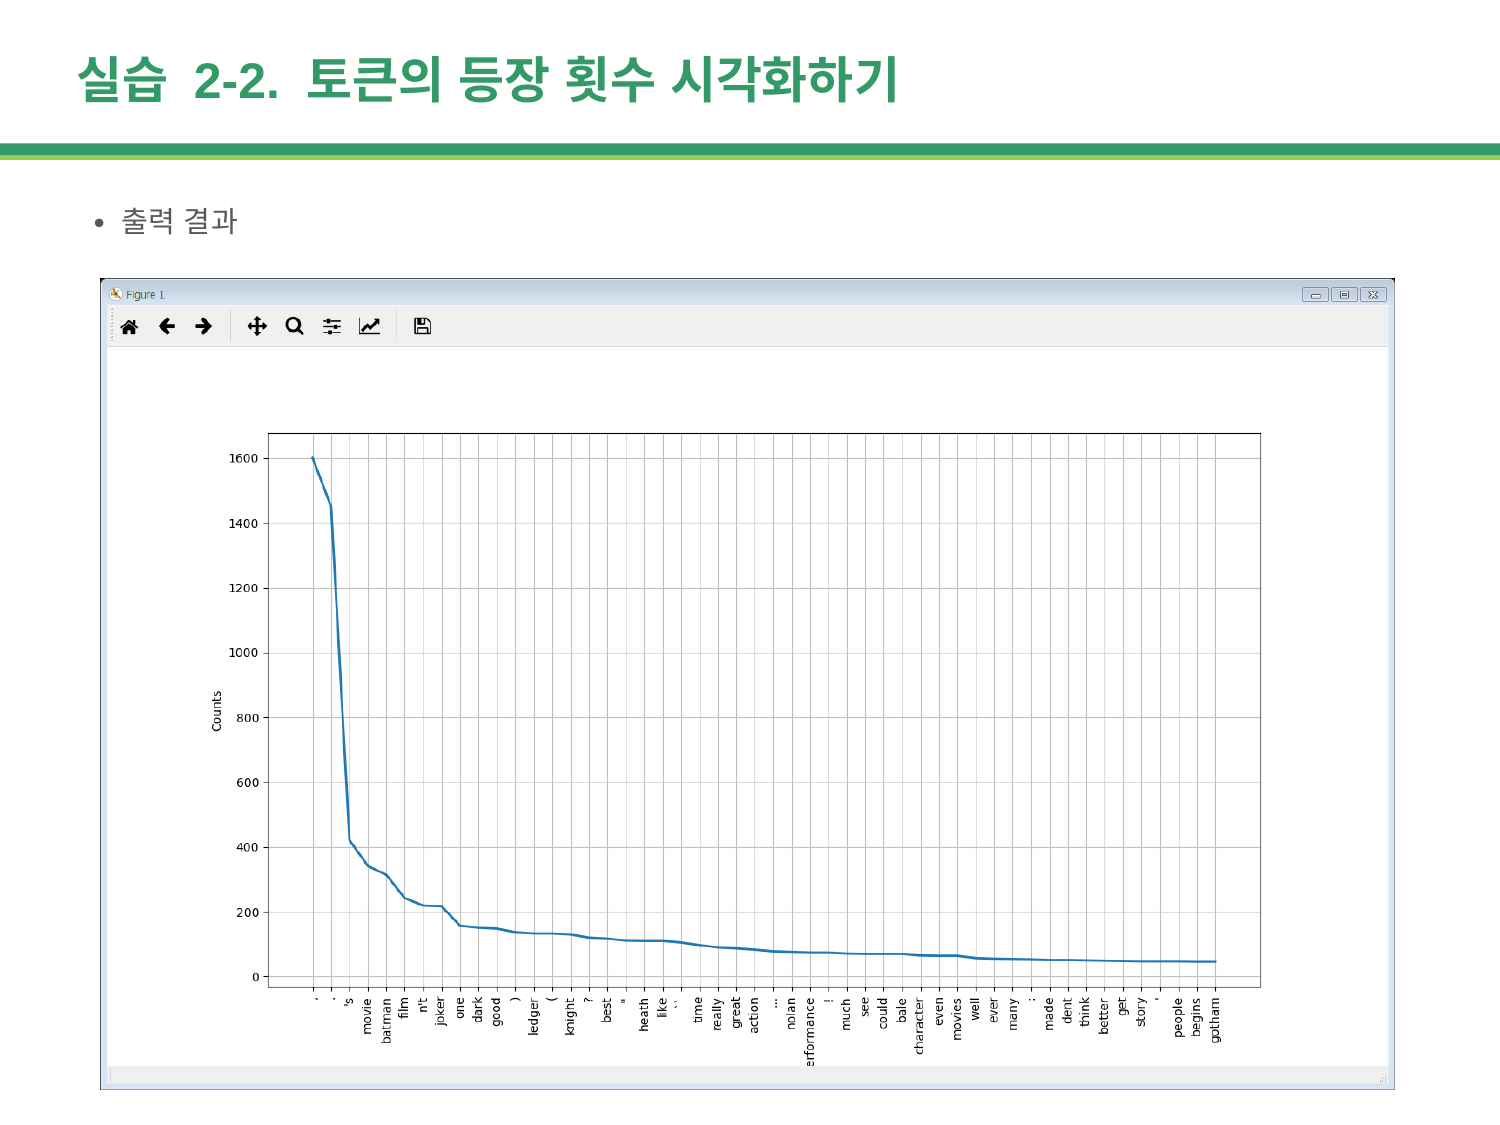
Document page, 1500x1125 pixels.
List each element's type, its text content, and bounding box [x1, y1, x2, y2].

text_box 실습 2-2. 토큰의 등장 횟수 시각화하기 [61, 41, 916, 116]
picture [100, 278, 1396, 1090]
text_box ∙ 출력 결과 [75, 196, 1412, 246]
text_box [0, 141, 1500, 157]
text_box [0, 157, 1500, 162]
